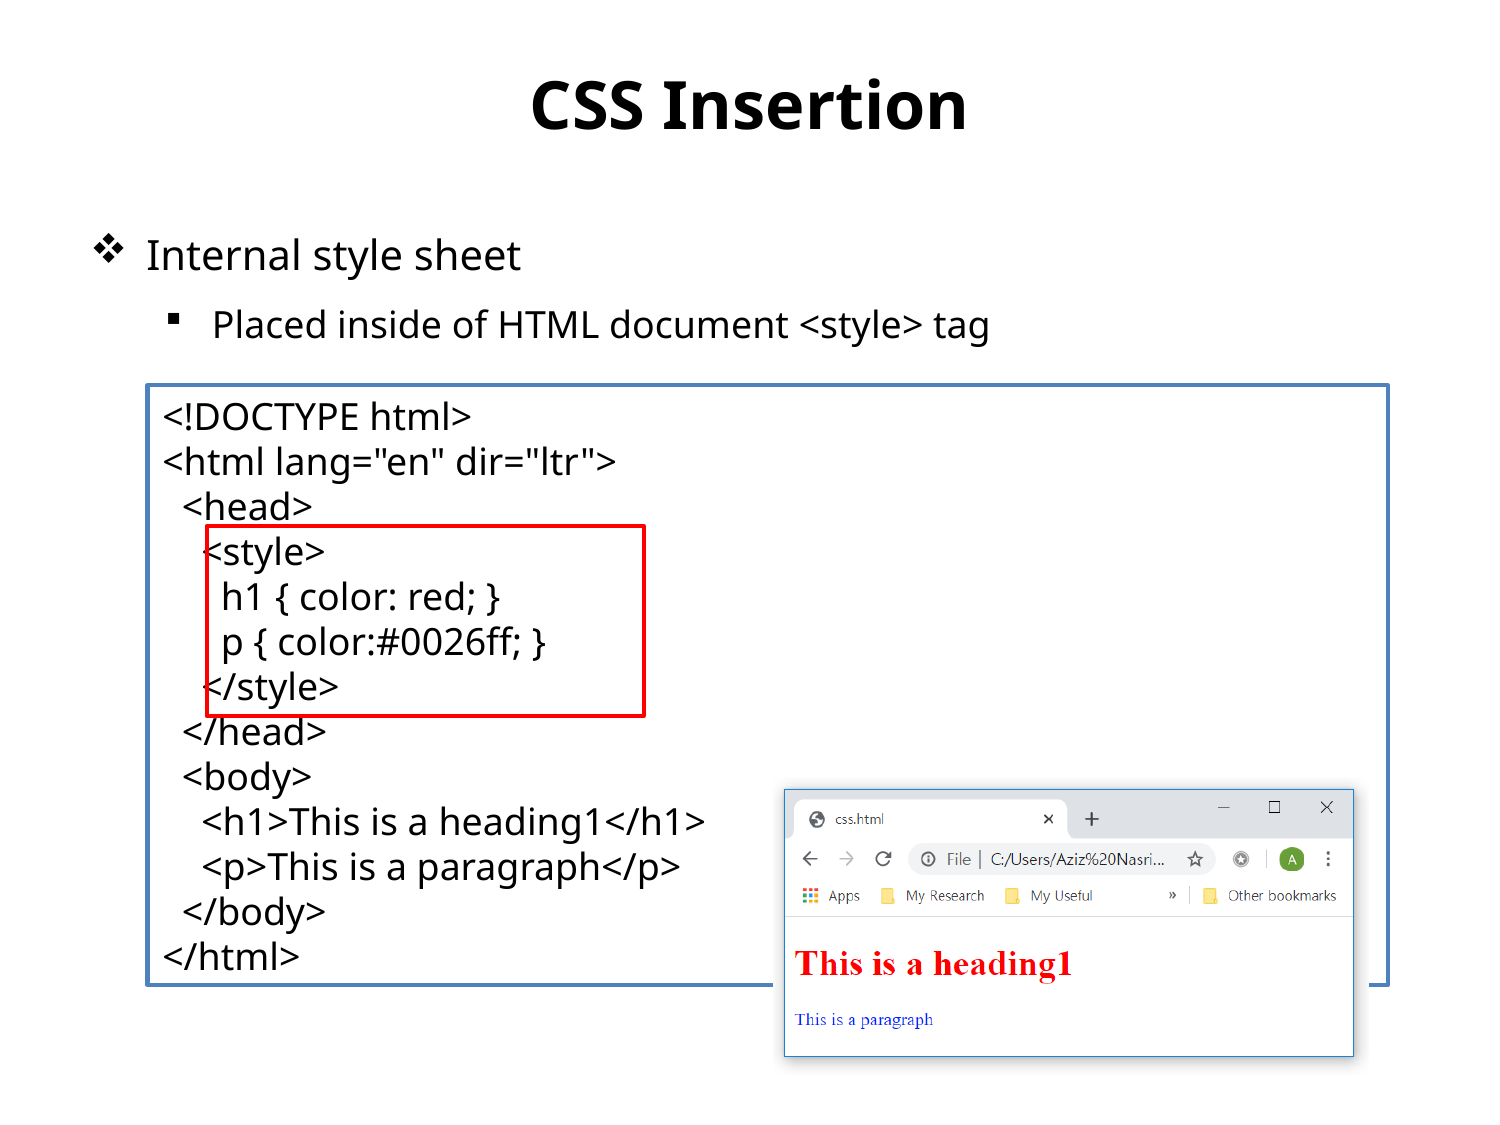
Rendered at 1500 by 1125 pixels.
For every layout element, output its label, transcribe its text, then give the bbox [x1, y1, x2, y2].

text_box <!DOCTYPE html> <html lang="en" dir="ltr"> <head> <style> h1 { color: red; } p { color:#0026ff; } </style> </head> <body> <h1>This is a heading1</h1> <p>This is a paragraph</p> </body> </html> [145, 383, 1390, 987]
picture [772, 777, 1369, 1076]
text_box [205, 524, 646, 718]
title CSS Insertion [75, 45, 1425, 161]
list Internal style sheet Placed inside of HTML document <style> tag [75, 196, 1425, 1071]
